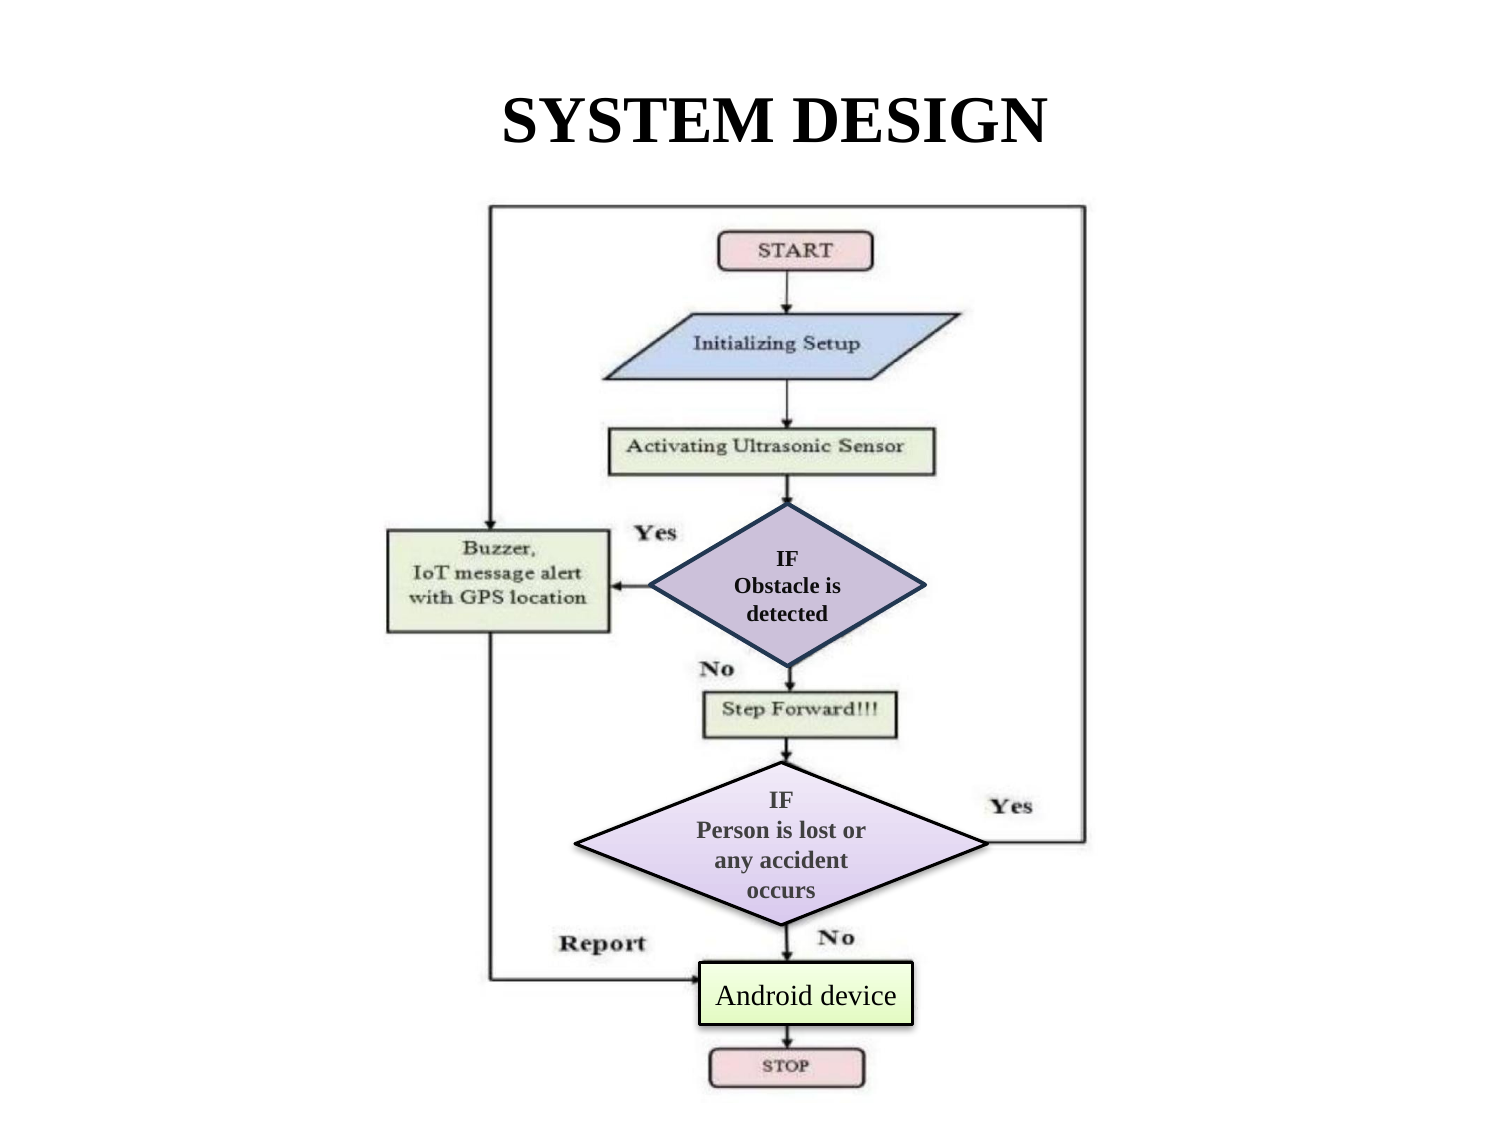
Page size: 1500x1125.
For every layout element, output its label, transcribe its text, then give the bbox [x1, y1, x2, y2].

title SYSTEM DESIGN [75, 45, 1425, 188]
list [378, 174, 1121, 1103]
